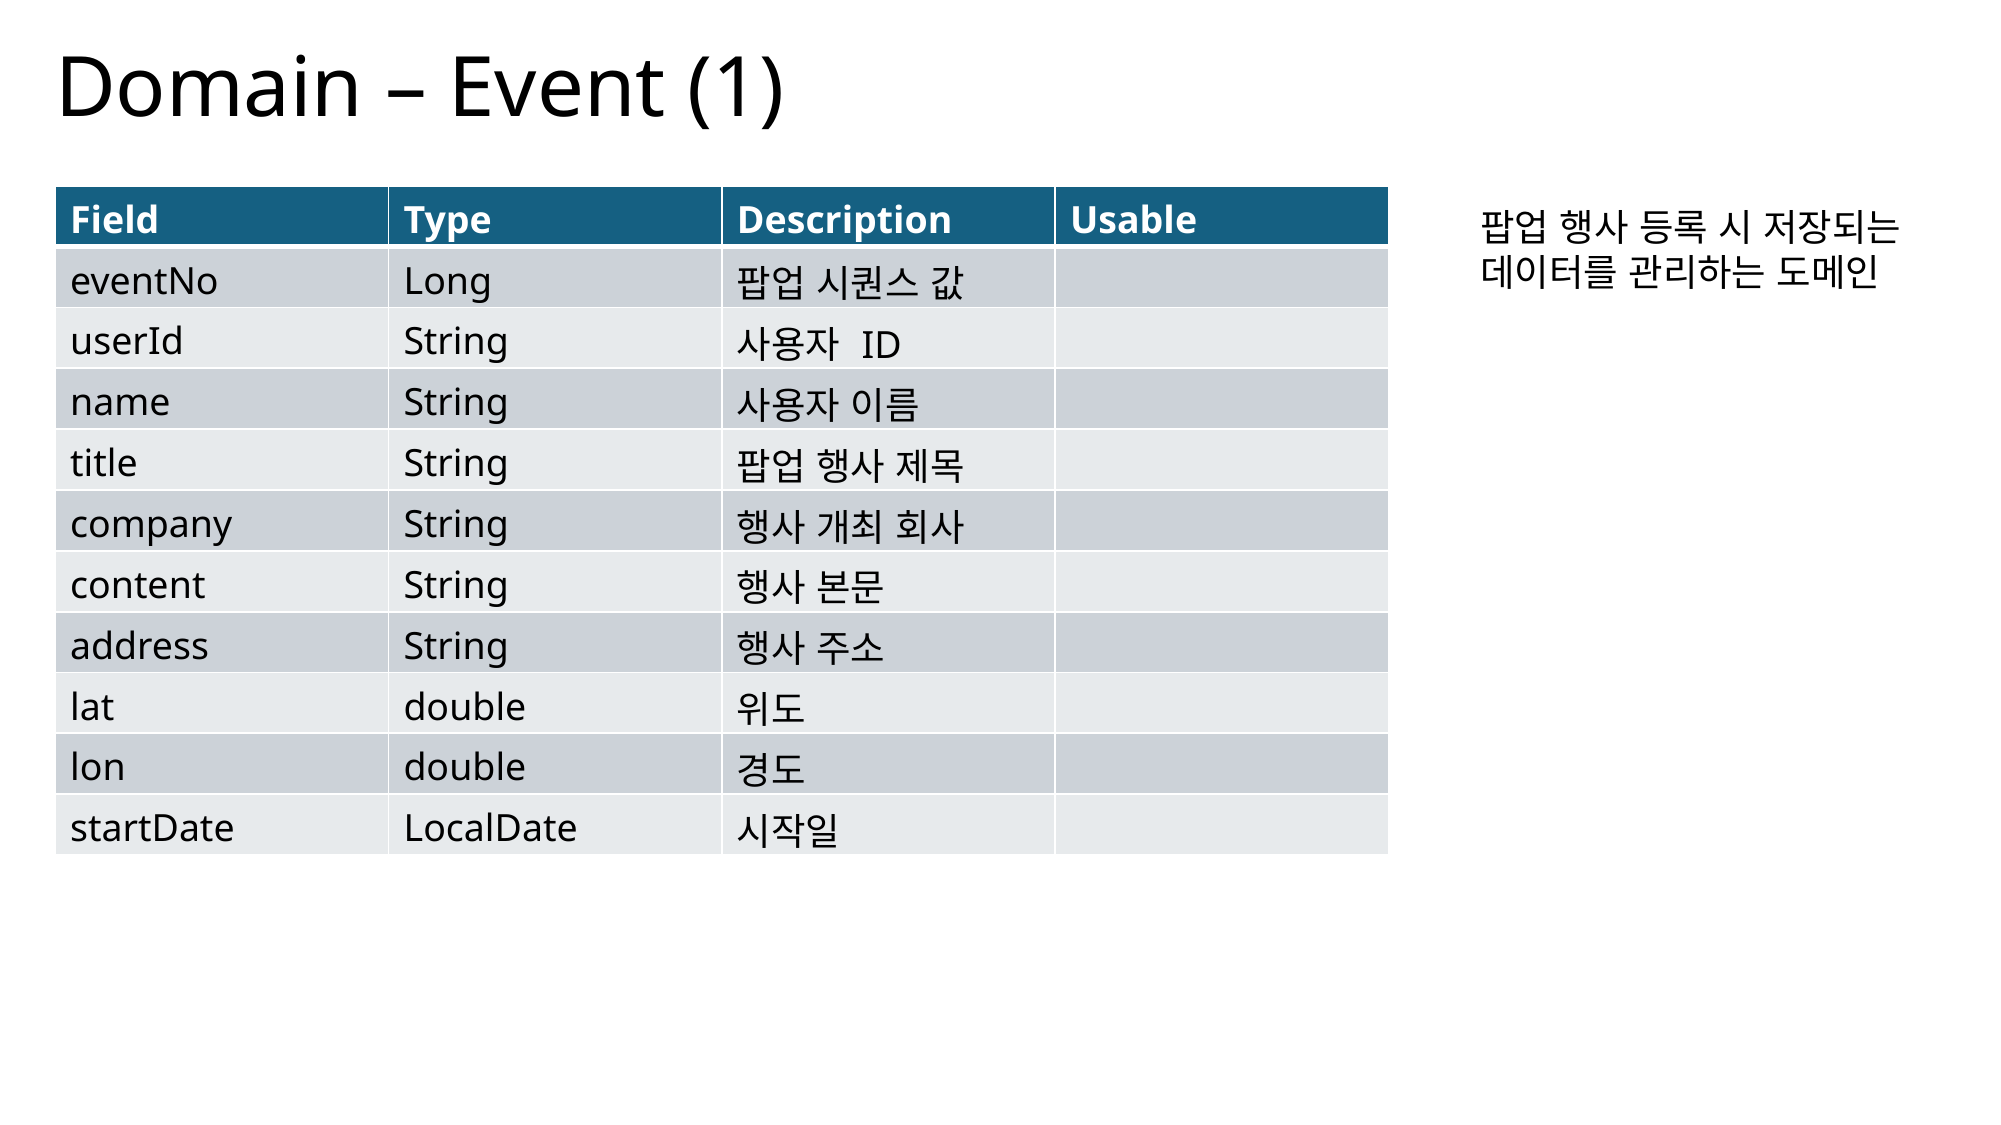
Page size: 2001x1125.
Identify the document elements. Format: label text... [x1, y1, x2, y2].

table_cell content [56, 552, 388, 611]
table_cell name [56, 369, 388, 428]
table_header Field [56, 187, 388, 244]
table_cell [1056, 613, 1388, 672]
table_cell 경도 [723, 734, 1054, 793]
table_cell 사용자 ID [723, 308, 1054, 367]
table_header Type [389, 187, 721, 244]
table_cell [1056, 308, 1388, 367]
table_header Description [723, 187, 1054, 244]
table_cell title [56, 430, 388, 489]
table_cell double [389, 673, 721, 732]
text_box 팝업 행사 등록 시 저장되는 데이터를 관리하는 도메인 [1465, 196, 1917, 302]
table_cell String [389, 308, 721, 367]
table_cell lat [56, 673, 388, 732]
table_cell [1056, 491, 1388, 550]
table_cell Long [389, 249, 721, 307]
table_cell lon [56, 734, 388, 793]
table_cell userId [56, 308, 388, 367]
table_cell [1056, 249, 1388, 307]
table_header Usable [1056, 187, 1388, 244]
table_cell 팝업 시퀀스 값 [723, 249, 1054, 307]
table_cell [1056, 430, 1388, 489]
table_cell 행사 주소 [723, 613, 1054, 672]
table_cell 행사 개최 회사 [723, 491, 1054, 550]
table_cell 사용자 이름 [723, 369, 1054, 428]
table_cell double [389, 734, 721, 793]
table_cell address [56, 613, 388, 672]
table_cell [1056, 369, 1388, 428]
table_cell eventNo [56, 249, 388, 307]
table_cell String [389, 552, 721, 611]
table_cell String [389, 369, 721, 428]
table_cell [1056, 795, 1388, 854]
table_cell [1056, 734, 1388, 793]
table_cell company [56, 491, 388, 550]
table_cell String [389, 491, 721, 550]
table_cell 행사 본문 [723, 552, 1054, 611]
table_cell 위도 [723, 673, 1054, 732]
table_cell String [389, 430, 721, 489]
table_cell startDate [56, 795, 388, 854]
table_cell [1056, 552, 1388, 611]
table_cell 시작일 [723, 795, 1054, 854]
table_cell LocalDate [389, 795, 721, 854]
text_box Domain – Event (1) [40, 25, 801, 141]
table_cell [1056, 673, 1388, 732]
table_cell 팝업 행사 제목 [723, 430, 1054, 489]
table_cell String [389, 613, 721, 672]
